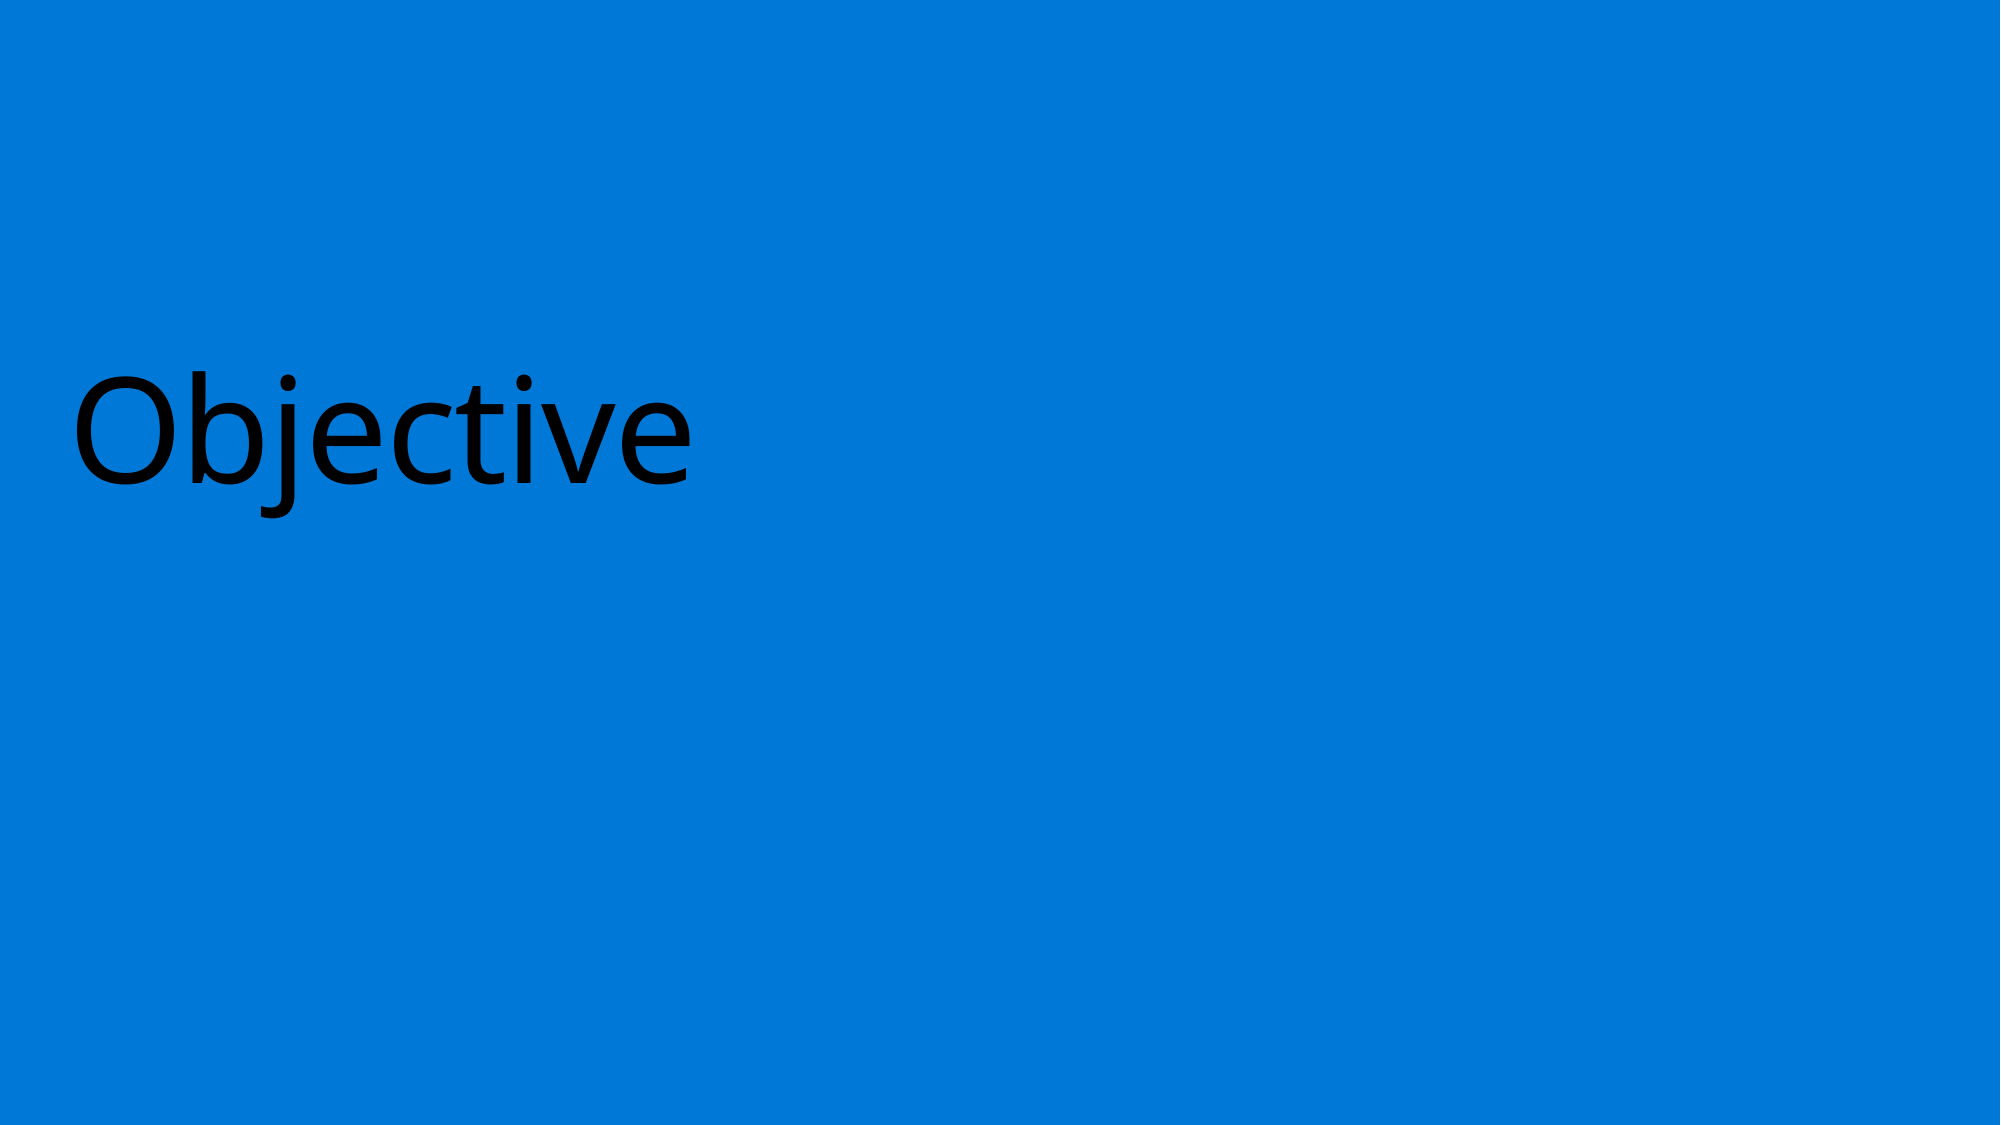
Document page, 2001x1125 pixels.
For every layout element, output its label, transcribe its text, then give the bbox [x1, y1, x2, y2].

title Objective [44, 341, 1956, 533]
